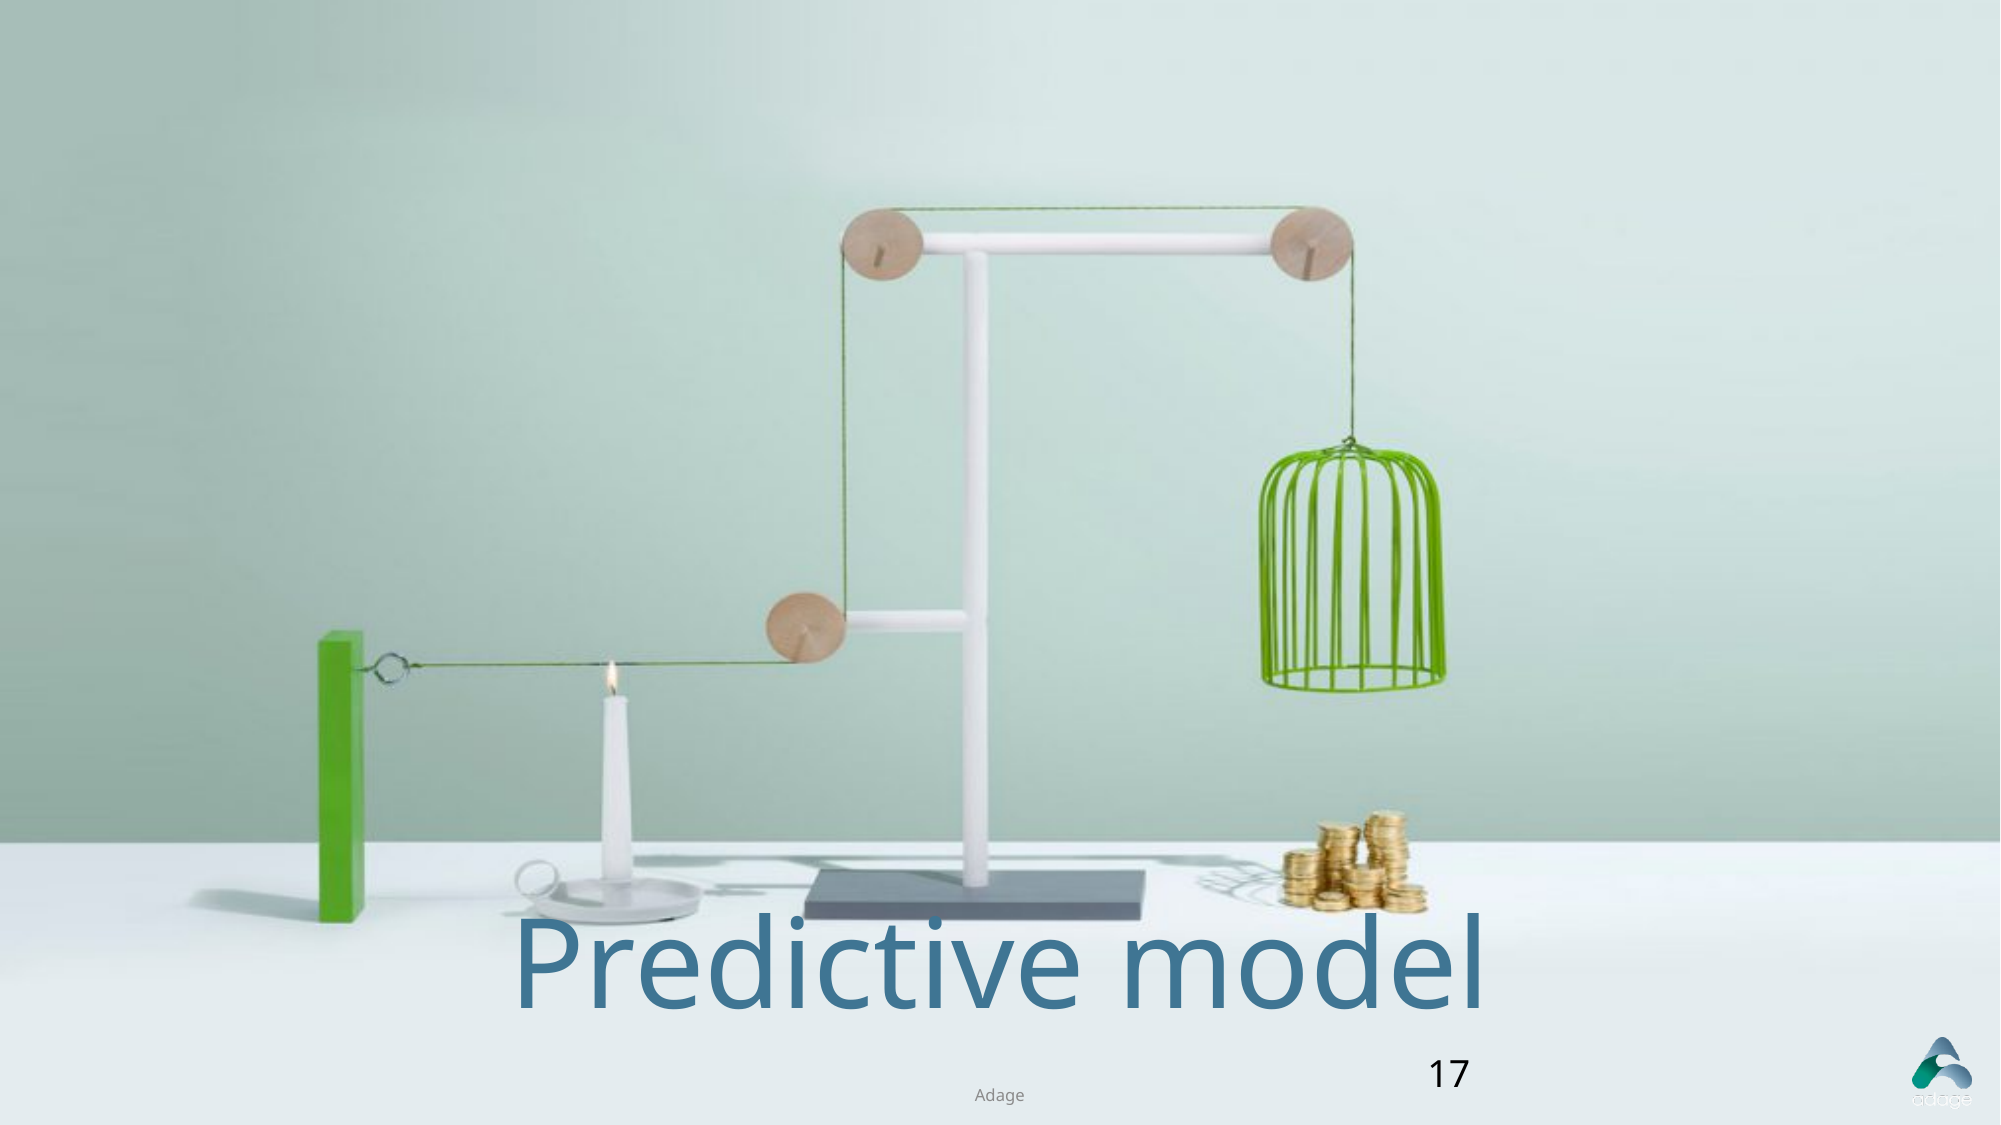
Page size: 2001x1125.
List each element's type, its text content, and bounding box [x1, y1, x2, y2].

picture [0, 0, 2001, 1125]
title Predictive model [249, 877, 1750, 1043]
footer Adage [662, 1066, 1338, 1125]
slide_number 17 [1412, 1042, 1863, 1103]
